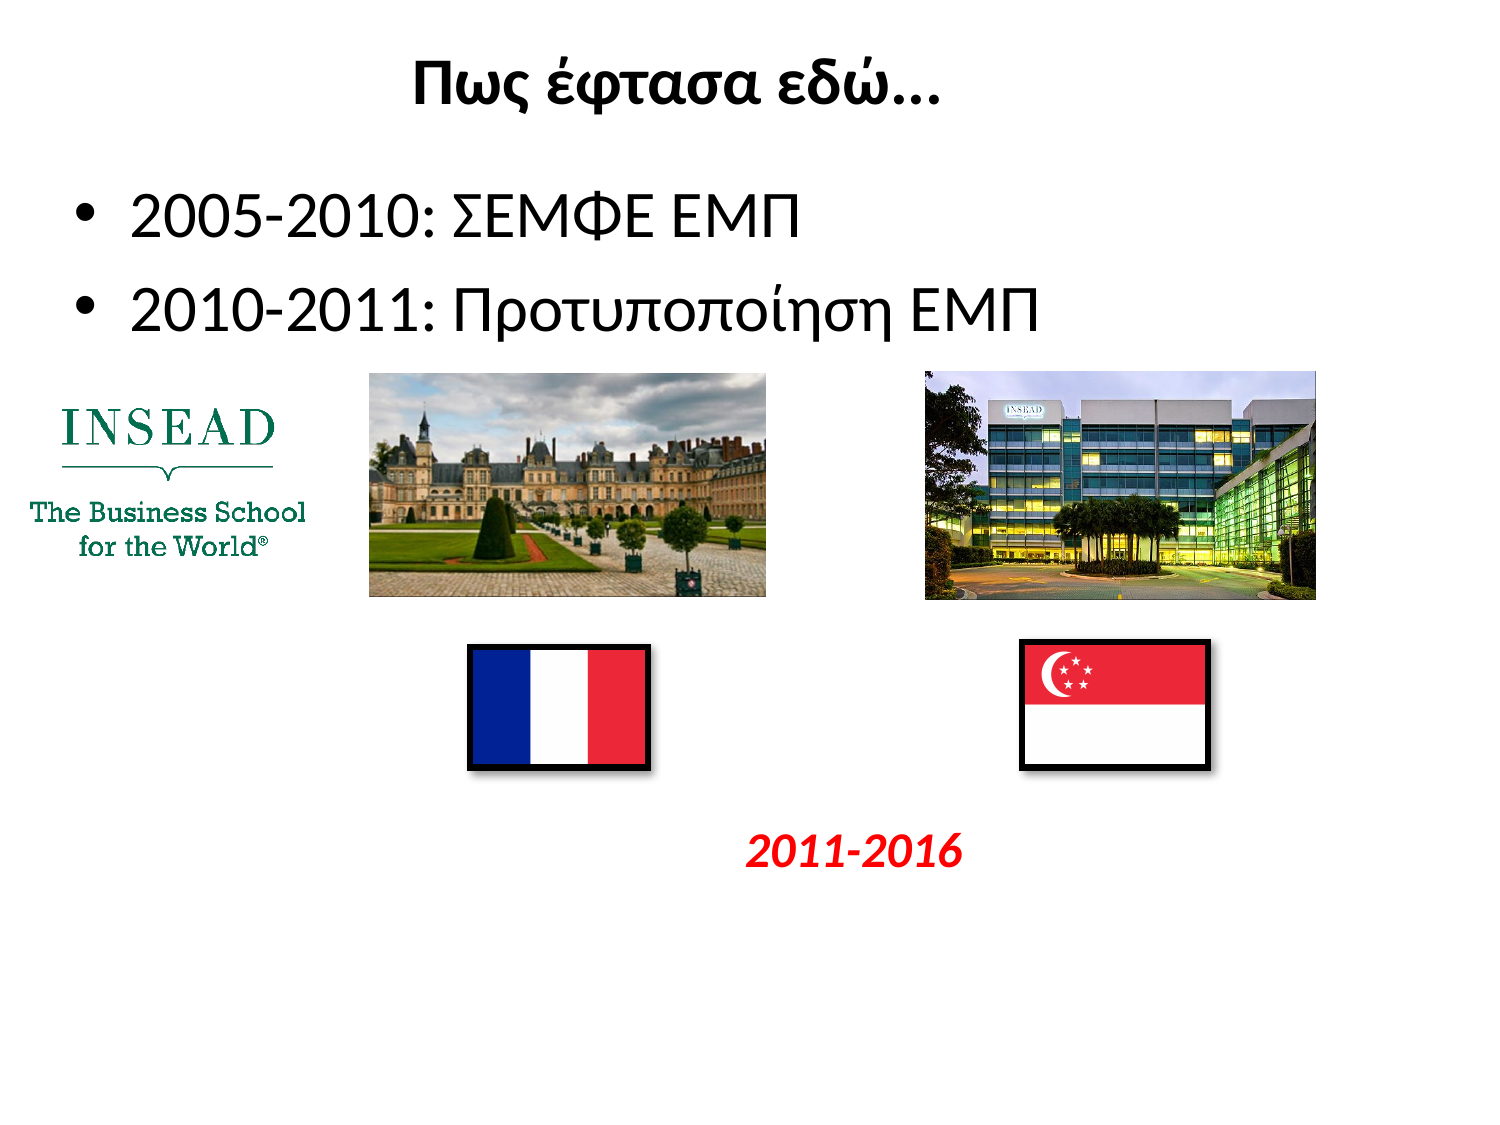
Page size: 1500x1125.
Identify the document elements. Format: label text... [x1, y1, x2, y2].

picture [1024, 644, 1205, 765]
picture [368, 373, 766, 598]
picture [30, 408, 305, 556]
list 2005-2010: ΣΕΜΦΕ ΕΜΠ 2010-2011: Προτυποποίηση ΕΜΠ [58, 163, 1409, 906]
title Πως έφτασα εδώ... [31, 0, 1326, 160]
picture [473, 649, 646, 765]
picture [925, 371, 1316, 600]
